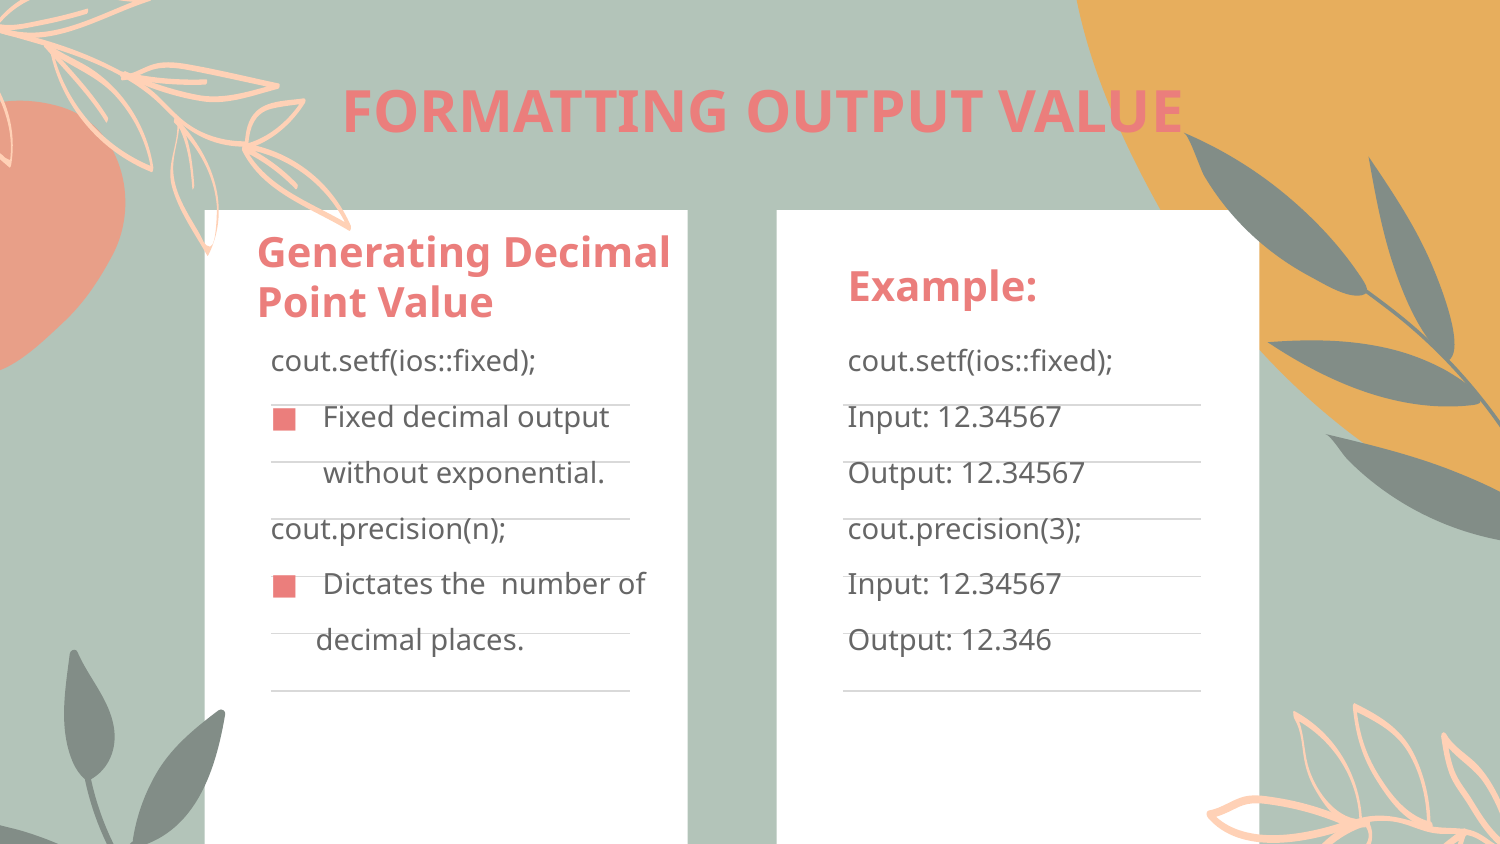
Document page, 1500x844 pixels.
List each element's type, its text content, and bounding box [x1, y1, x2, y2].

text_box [0, 0, 352, 257]
list cout.setf(ios::fixed); Input: 12.34567 Output: 12.34567 cout.precision(3); Input: 12.34567 Output: 12.346 [832, 327, 1204, 699]
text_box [0, 676, 281, 844]
title FORMATTING OUTPUT VALUE [357, 83, 1395, 160]
title Generating Decimal Point Value [241, 264, 687, 341]
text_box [1088, 245, 1500, 572]
title Example: [832, 248, 1084, 325]
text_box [1205, 702, 1500, 844]
list cout.setf(ios::fixed); Fixed decimal output without exponential. cout.precision(n); Dictates the number of decimal places. [232, 327, 678, 748]
